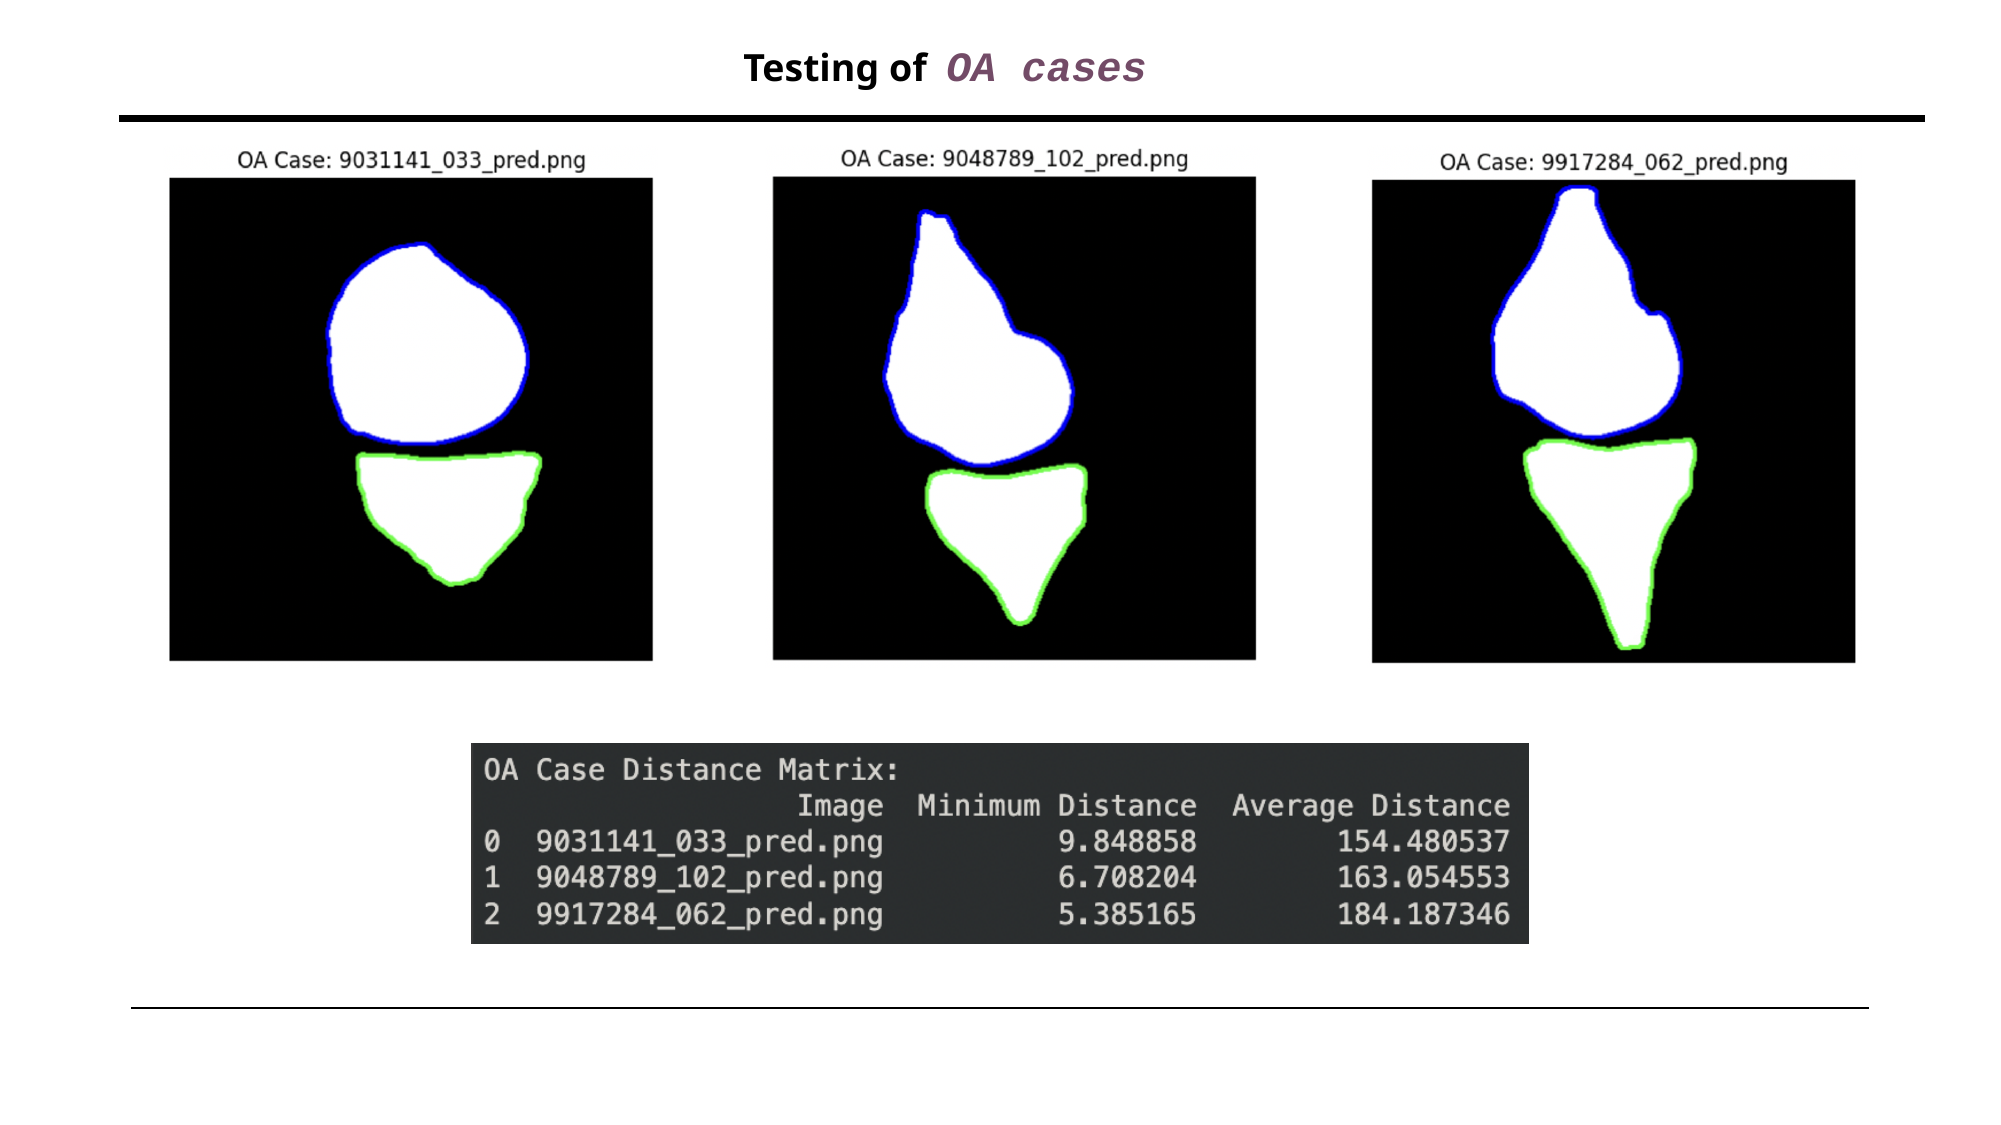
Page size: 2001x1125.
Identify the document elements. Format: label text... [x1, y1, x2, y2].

text_box Testing of OA cases [728, 32, 1297, 97]
picture [162, 145, 658, 668]
picture [1367, 145, 1862, 668]
picture [765, 145, 1260, 668]
picture [471, 743, 1529, 944]
